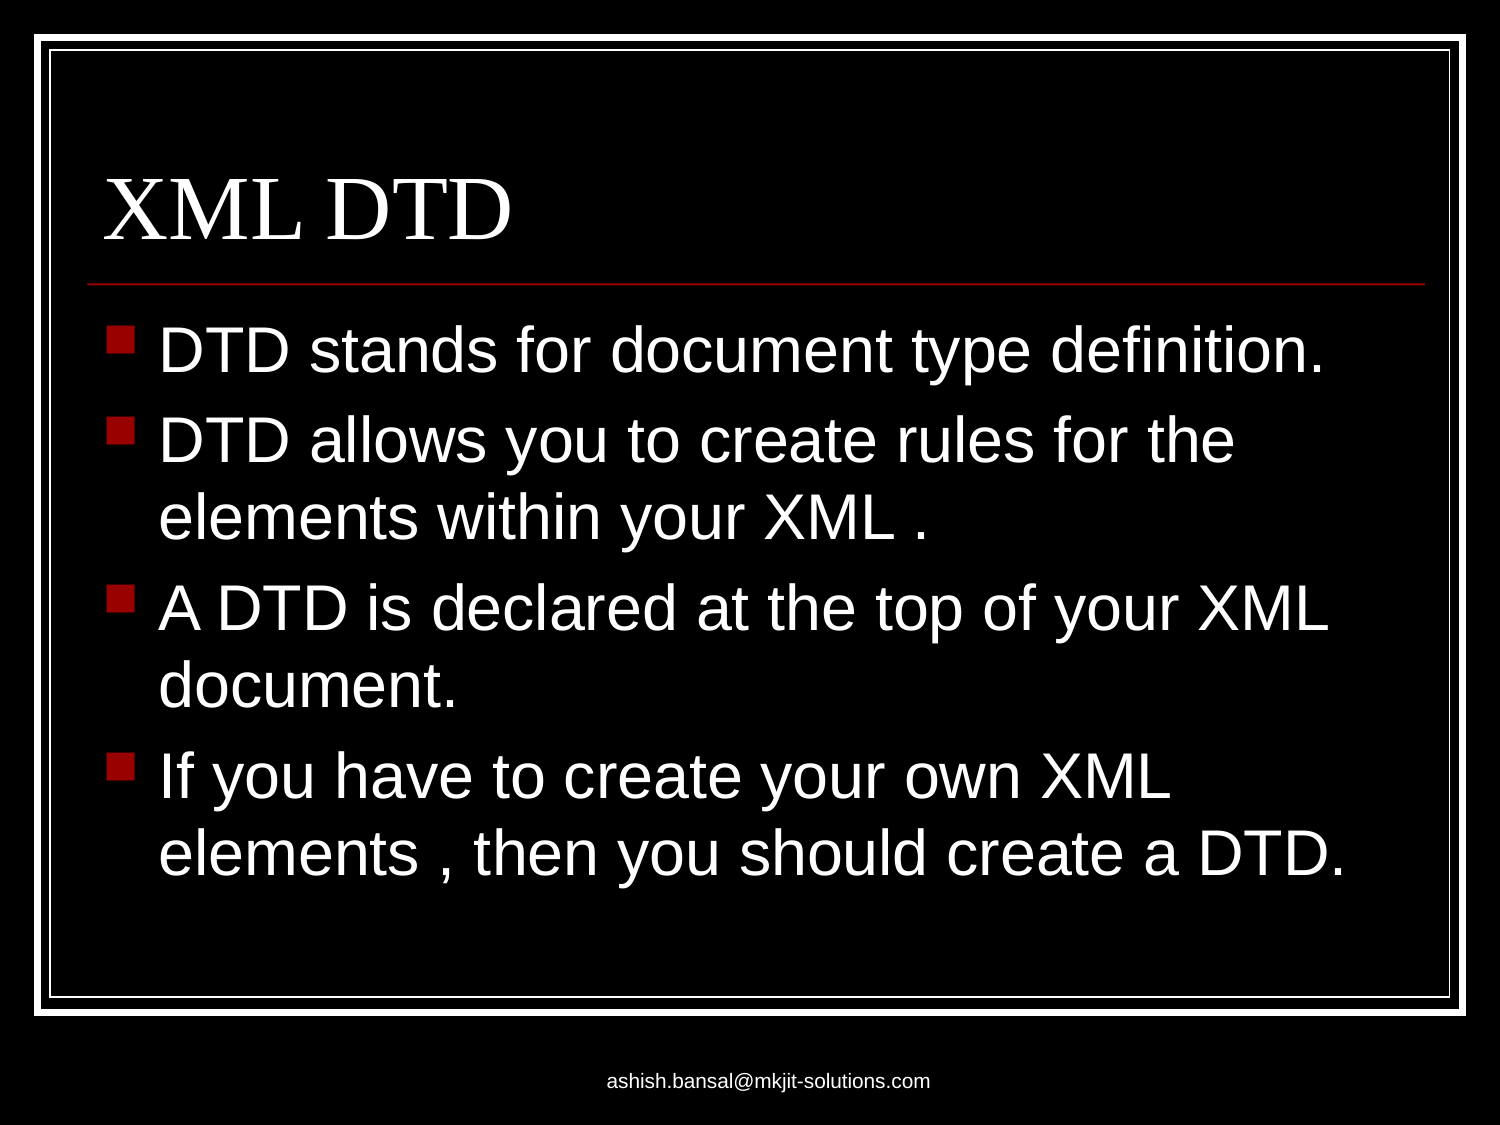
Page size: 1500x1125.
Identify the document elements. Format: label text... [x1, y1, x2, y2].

list DTD stands for document type definition. DTD allows you to create rules for the elements within your XML . A DTD is declared at the top of your XML document. If you have to create your own XML elements , then you should create a DTD. [87, 299, 1426, 963]
title XML DTD [87, 77, 1426, 266]
footer ashish.bansal@mkjit-solutions.com [530, 1024, 1007, 1101]
